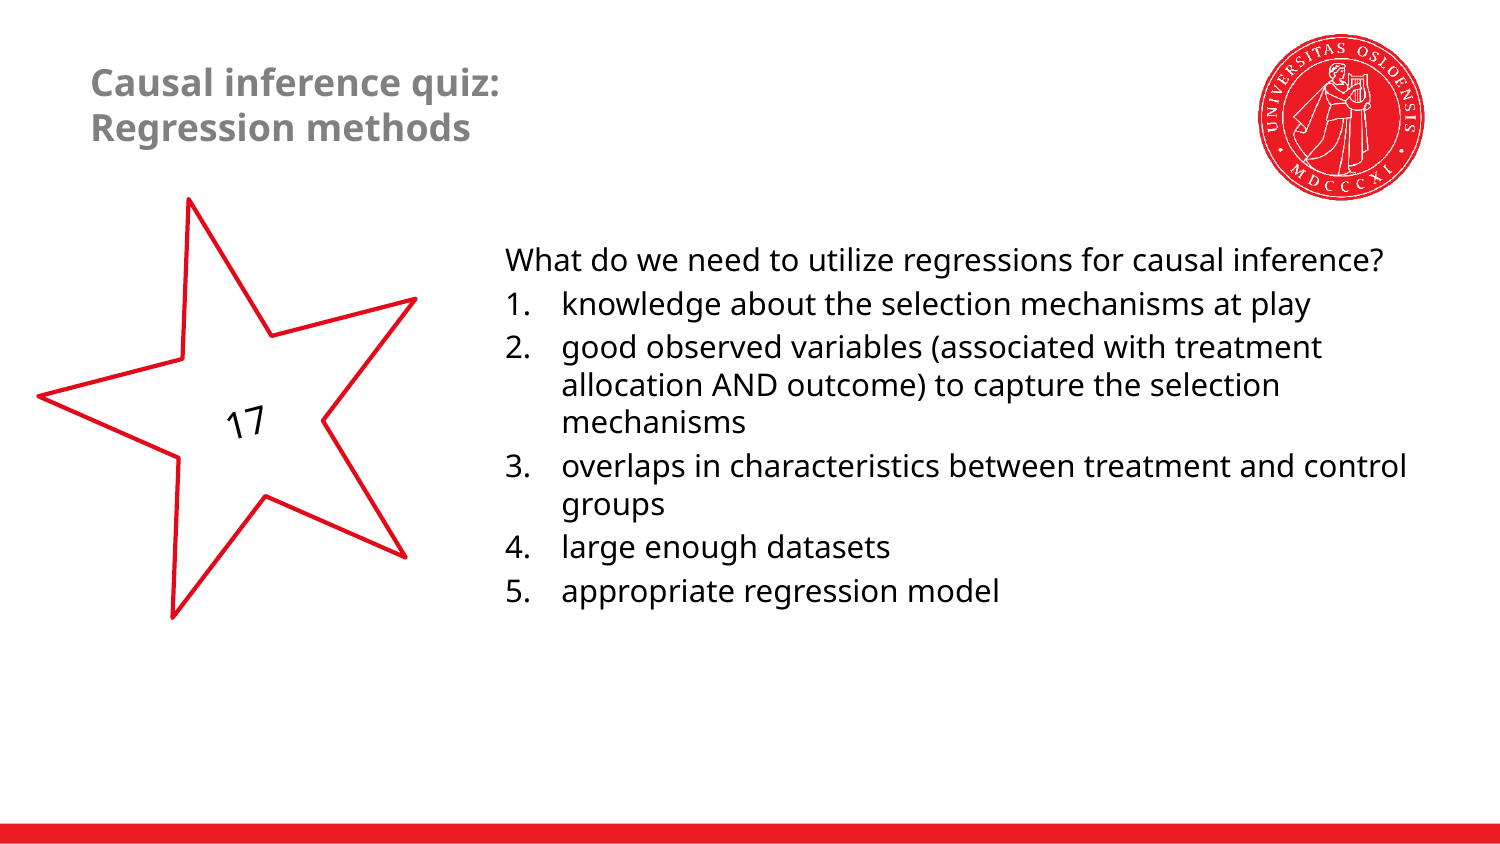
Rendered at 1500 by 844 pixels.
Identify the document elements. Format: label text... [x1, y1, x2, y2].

title Causal inference quiz: Regression methods [75, 33, 1223, 175]
list What do we need to utilize regressions for causal inference? knowledge about the selection mechanisms at play good observed variables (associated with treatment allocation AND outcome) to capture the selection mechanisms overlaps in characteristics between treatment and control groups large enough datasets appropriate regression model [490, 232, 1425, 754]
picture [1257, 33, 1425, 201]
text_box 17 [36, 196, 418, 620]
